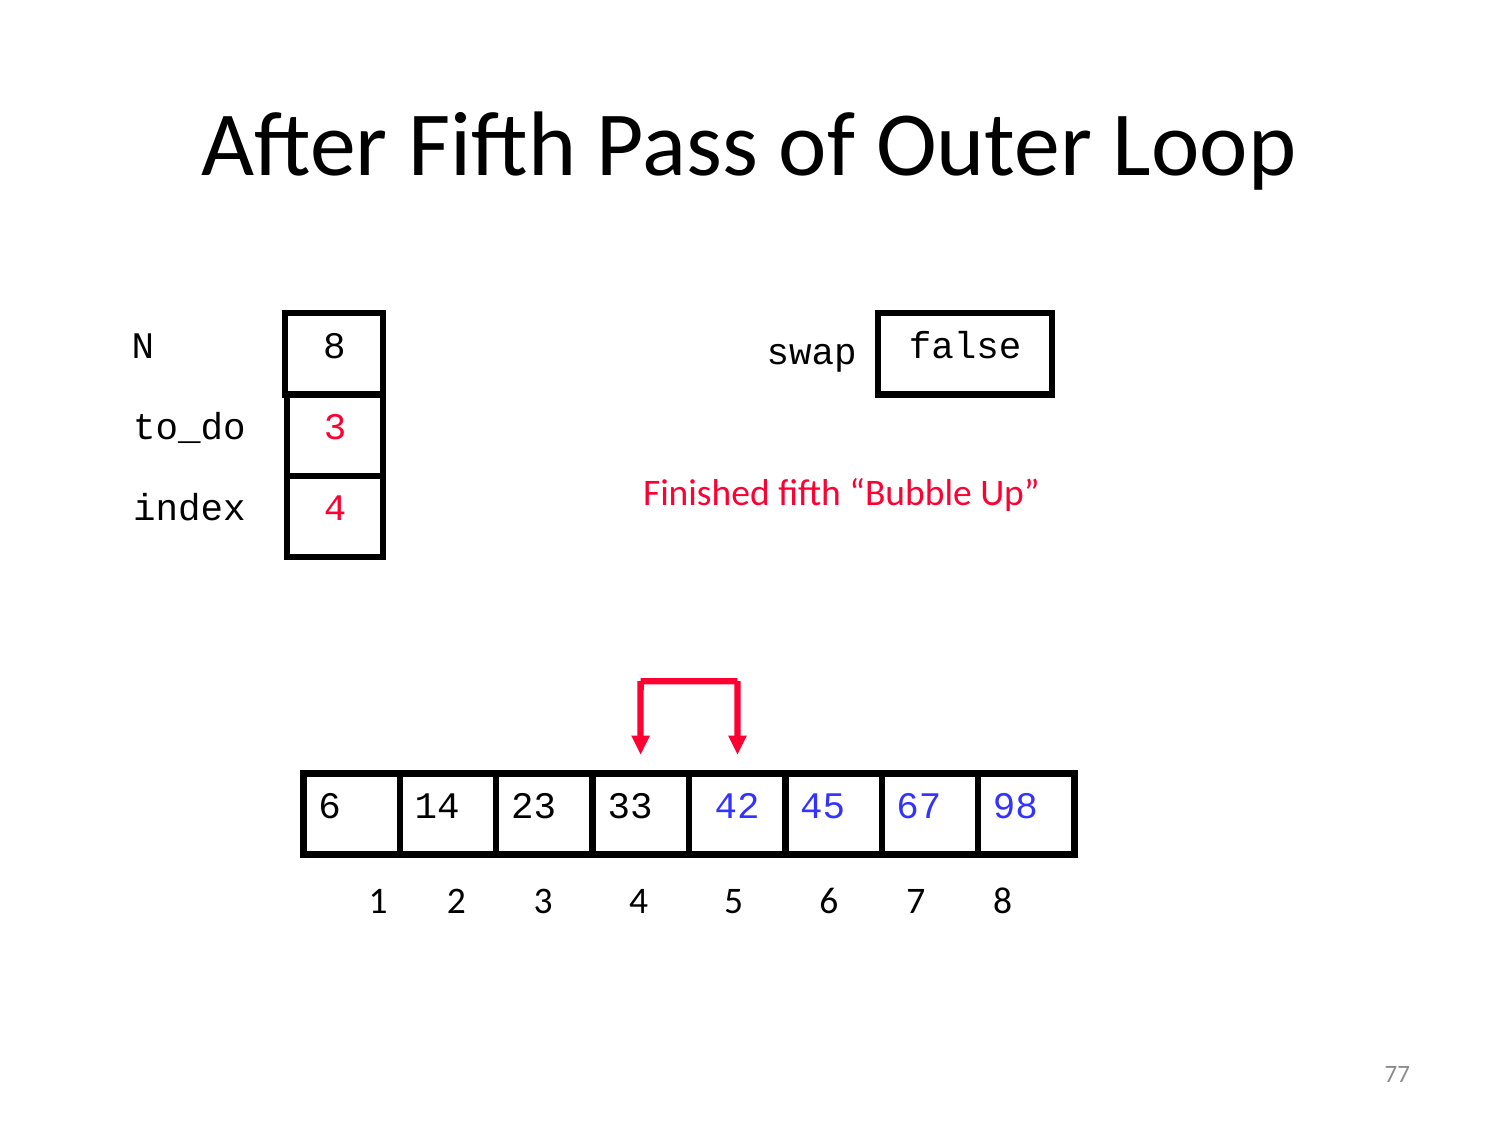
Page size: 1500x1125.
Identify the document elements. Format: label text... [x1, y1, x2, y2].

text_box 8 [285, 313, 384, 395]
text_box 14 [400, 773, 497, 855]
text_box swap [751, 319, 877, 380]
text_box 6 [303, 773, 400, 855]
text_box 4 [286, 475, 384, 557]
text_box false [877, 313, 1053, 395]
text_box Finished fifth “Bubble Up” [628, 460, 1056, 521]
text_box 33 [592, 773, 688, 855]
text_box 23 [497, 773, 592, 855]
text_box 67 [881, 773, 978, 855]
slide_number 77 [1074, 1042, 1425, 1103]
text_box 98 [978, 773, 1075, 855]
text_box 42 [688, 773, 786, 855]
text_box 45 [786, 773, 881, 855]
text_box 1 2 3 4 5 6 7 8 [353, 868, 1029, 928]
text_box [640, 680, 738, 755]
text_box N [116, 313, 260, 373]
text_box index [118, 475, 261, 536]
text_box to_do [118, 394, 261, 455]
title After Fifth Pass of Outer Loop [75, 45, 1425, 233]
text_box 3 [286, 395, 384, 475]
